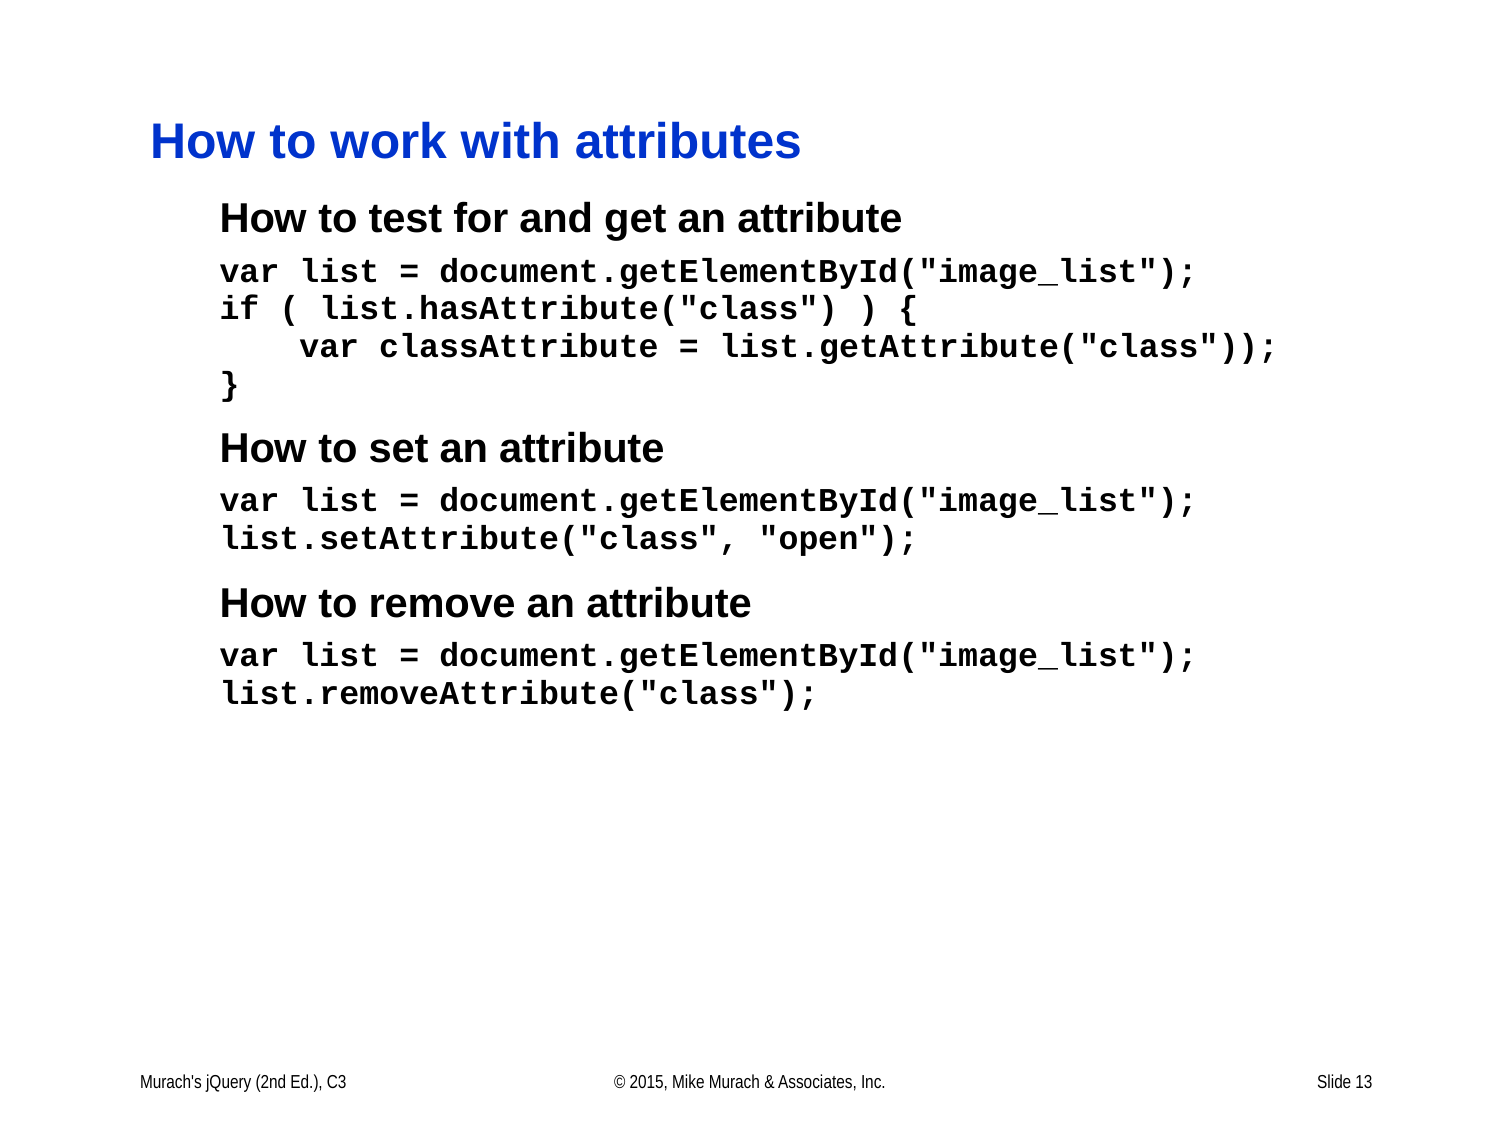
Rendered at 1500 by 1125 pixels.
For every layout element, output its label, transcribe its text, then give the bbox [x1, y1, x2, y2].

slide_number Slide 13 [1074, 1025, 1388, 1100]
footer © 2015, Mike Murach & Associates, Inc. [474, 1025, 1025, 1100]
slide_number Murach's jQuery (2nd Ed.), C3 [125, 1025, 450, 1100]
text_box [149, 112, 1348, 183]
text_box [162, 174, 1361, 716]
